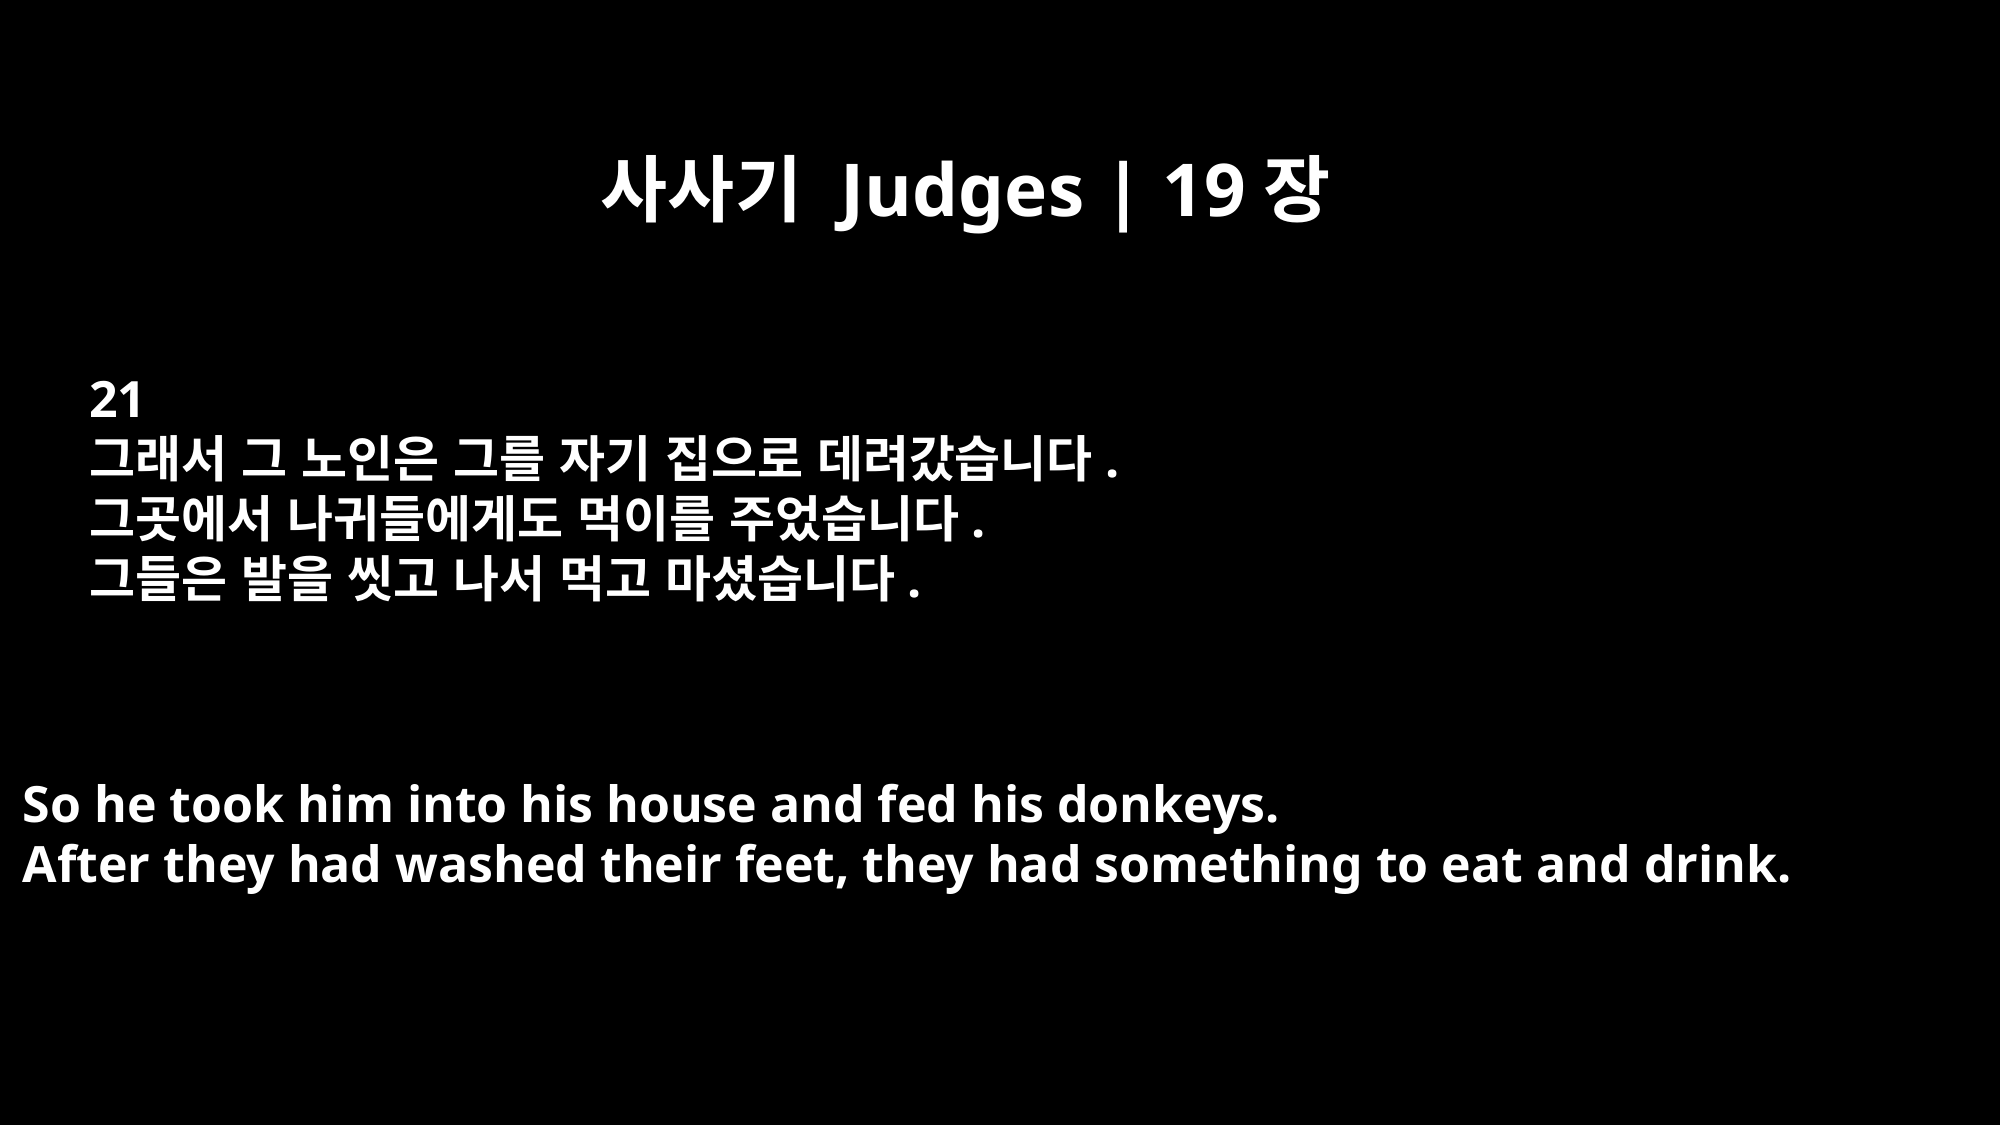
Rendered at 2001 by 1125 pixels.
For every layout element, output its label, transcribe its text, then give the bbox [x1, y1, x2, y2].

text_box 21 그래서 그 노인은 그를 자기 집으로 데려갔습니다. 그곳에서 나귀들에게도 먹이를 주었습니다. 그들은 발을 씻고 나서 먹고 마셨습니다. [74, 359, 1135, 615]
text_box So he took him into his house and fed his donkeys. After they had washed their feet, they had something to eat and drink. [8, 764, 1808, 900]
text_box 사사기 Judges | 19장 [585, 136, 1347, 239]
